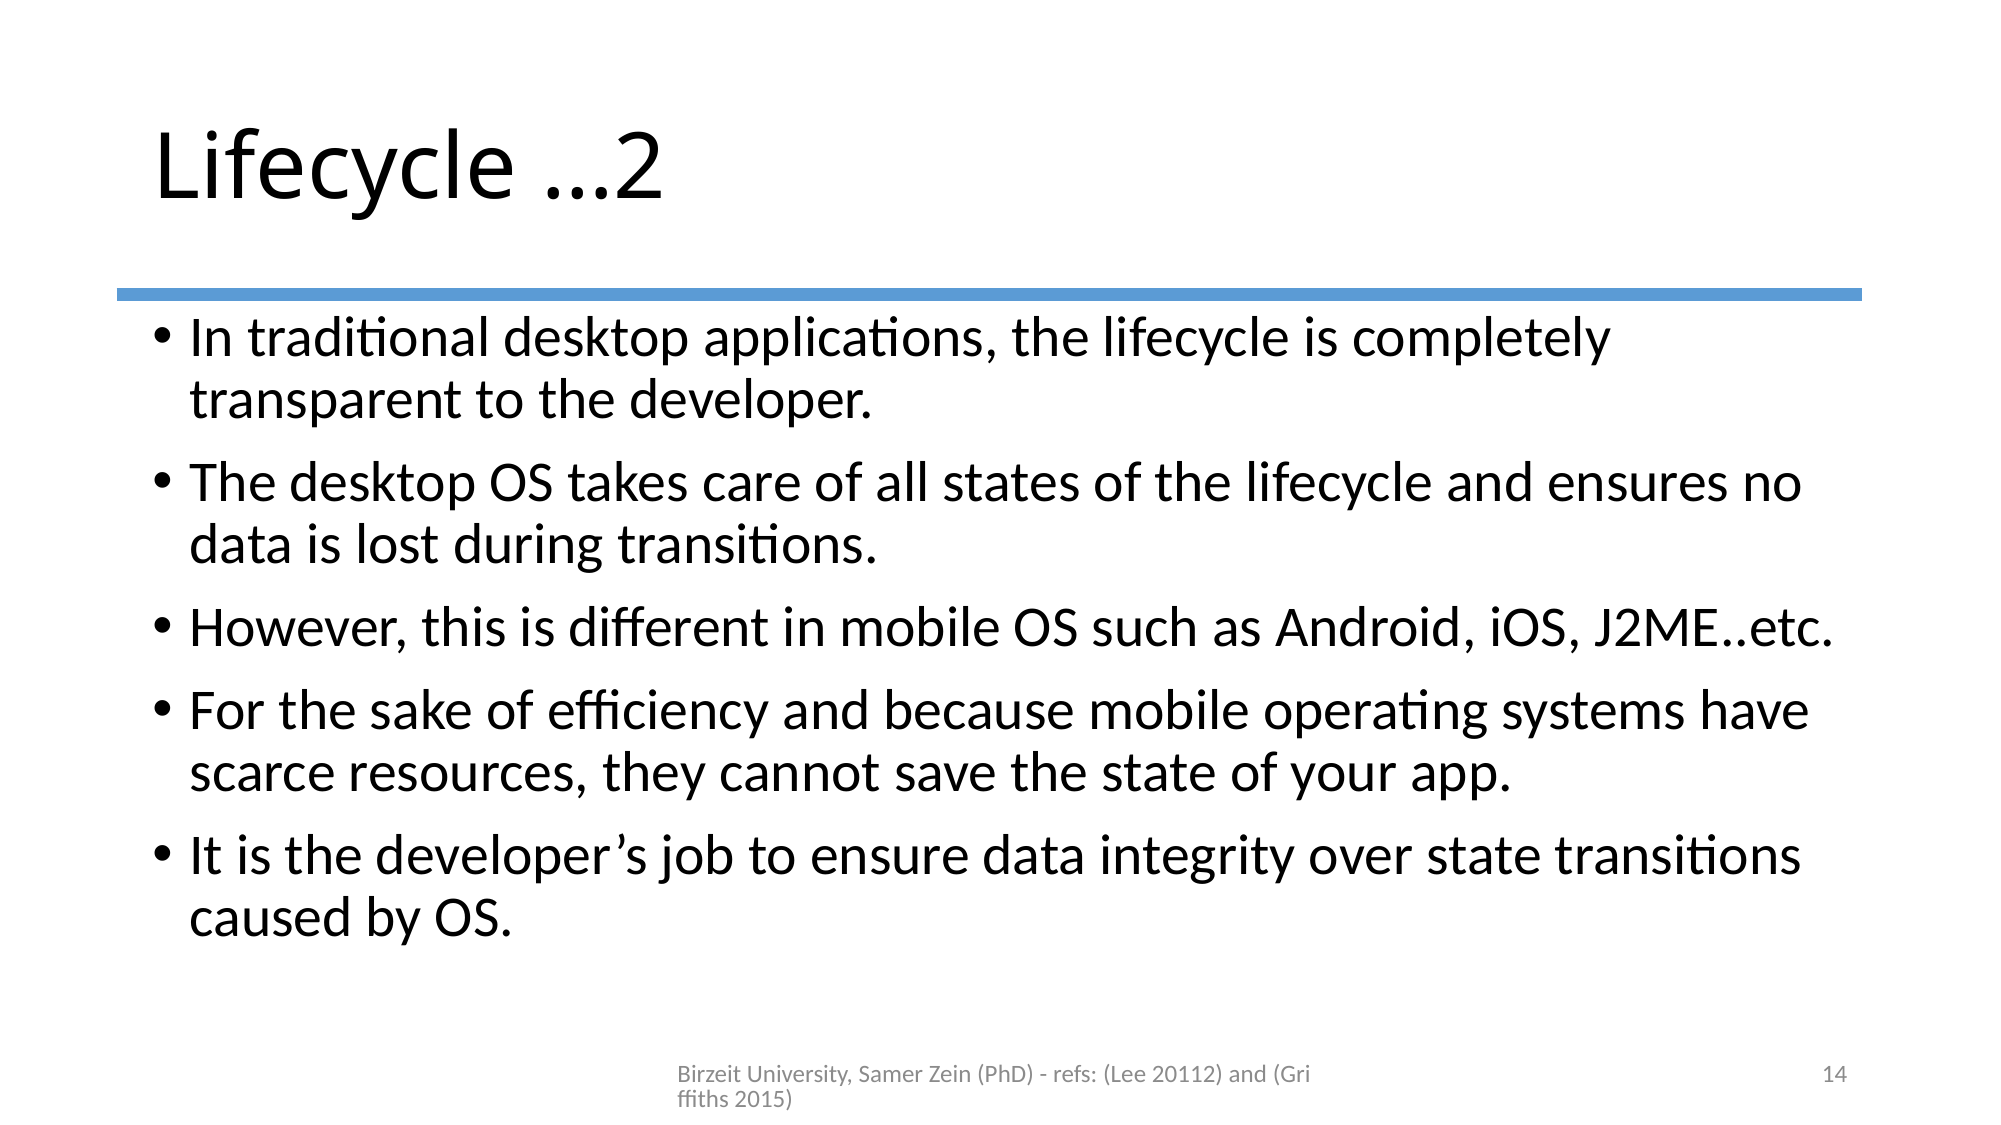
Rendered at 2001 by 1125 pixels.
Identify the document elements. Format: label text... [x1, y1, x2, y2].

title Lifecycle …2 [137, 59, 1863, 278]
list In traditional desktop applications, the lifecycle is completely transparent to the developer. The desktop OS takes care of all states of the lifecycle and ensures no data is lost during transitions. However, this is different in mobile OS such as Android, iOS, J2ME..etc. For the sake of efficiency and because mobile operating systems have scarce resources, they cannot save the state of your app. It is the developer’s job to ensure data integrity over state transitions caused by OS. [137, 299, 1863, 1014]
slide_number 14 [1412, 1042, 1863, 1103]
footer Birzeit University, Samer Zein (PhD) - refs: (Lee 20112) and (Griffiths 2015) [662, 1042, 1338, 1103]
